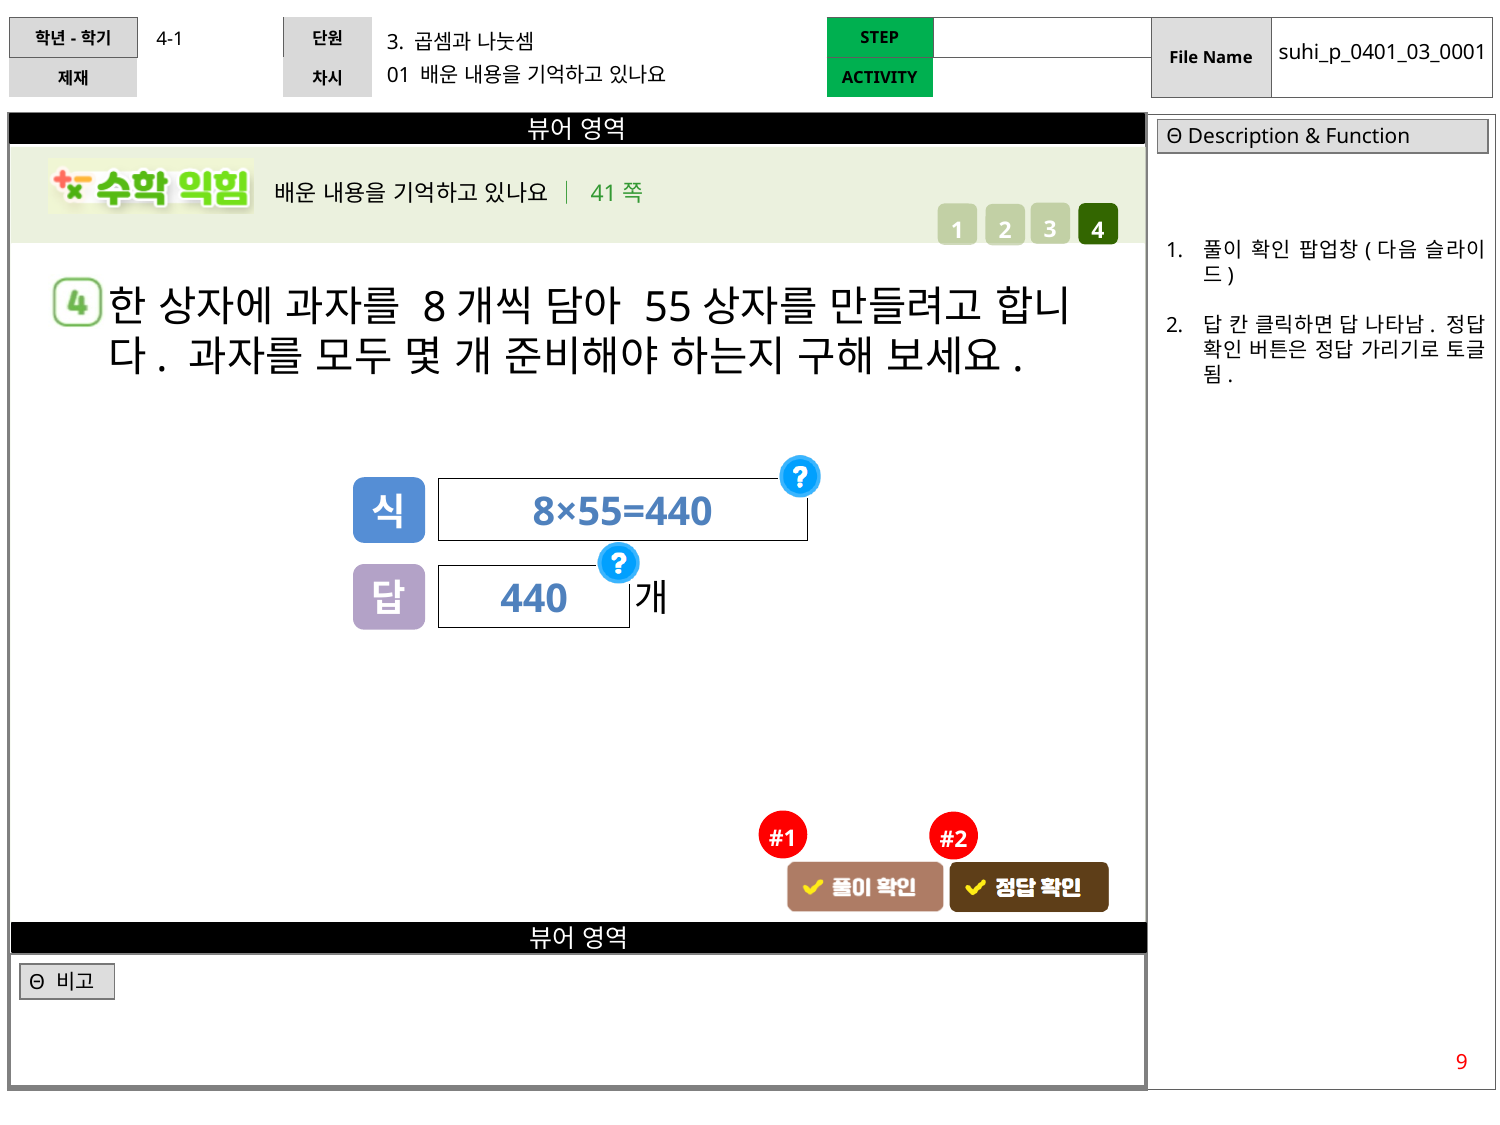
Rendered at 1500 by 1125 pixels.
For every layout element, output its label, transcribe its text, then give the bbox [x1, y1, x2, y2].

text_box 4-1 [141, 18, 284, 55]
text_box 440 [438, 565, 630, 628]
text_box #1 [756, 808, 810, 861]
text_box suhi_p_0401_03_0001 [1263, 30, 1500, 71]
text_box 2 [986, 194, 1031, 251]
text_box 한 상자에 과자를 8개씩 담아 55상자를 만들려고 합니다. 과자를 모두 몇 개 준비해야 하는지 구해 보세요. [93, 272, 1128, 388]
text_box 8×55=440 [438, 478, 808, 541]
text_box 01 배운 내용을 기억하고 있나요 [372, 54, 721, 96]
text_box 배운 내용을 기억하고 있나요 │ 41쪽 [259, 171, 808, 214]
text_box 식 [350, 475, 428, 545]
text_box #2 [927, 809, 981, 858]
text_box 3. 곱셈과 나눗셈 [372, 21, 715, 54]
picture [948, 858, 1111, 913]
picture [596, 541, 640, 585]
text_box 3 [1028, 193, 1079, 250]
text_box 풀이 확인 팝업창(다음 슬라이드) 답 칸 클릭하면 답 나타남. 정답 확인 버튼은 정답 가리기로 토글 됨. [1151, 179, 1500, 494]
text_box 답 [350, 561, 428, 632]
picture [778, 454, 821, 498]
text_box 4 [1079, 194, 1124, 250]
table_header Θ Description & Function [1158, 120, 1487, 152]
picture [784, 858, 944, 913]
text_box 1 [936, 194, 986, 251]
text_box 개 [620, 566, 696, 627]
picture [47, 273, 106, 329]
picture [48, 158, 254, 214]
